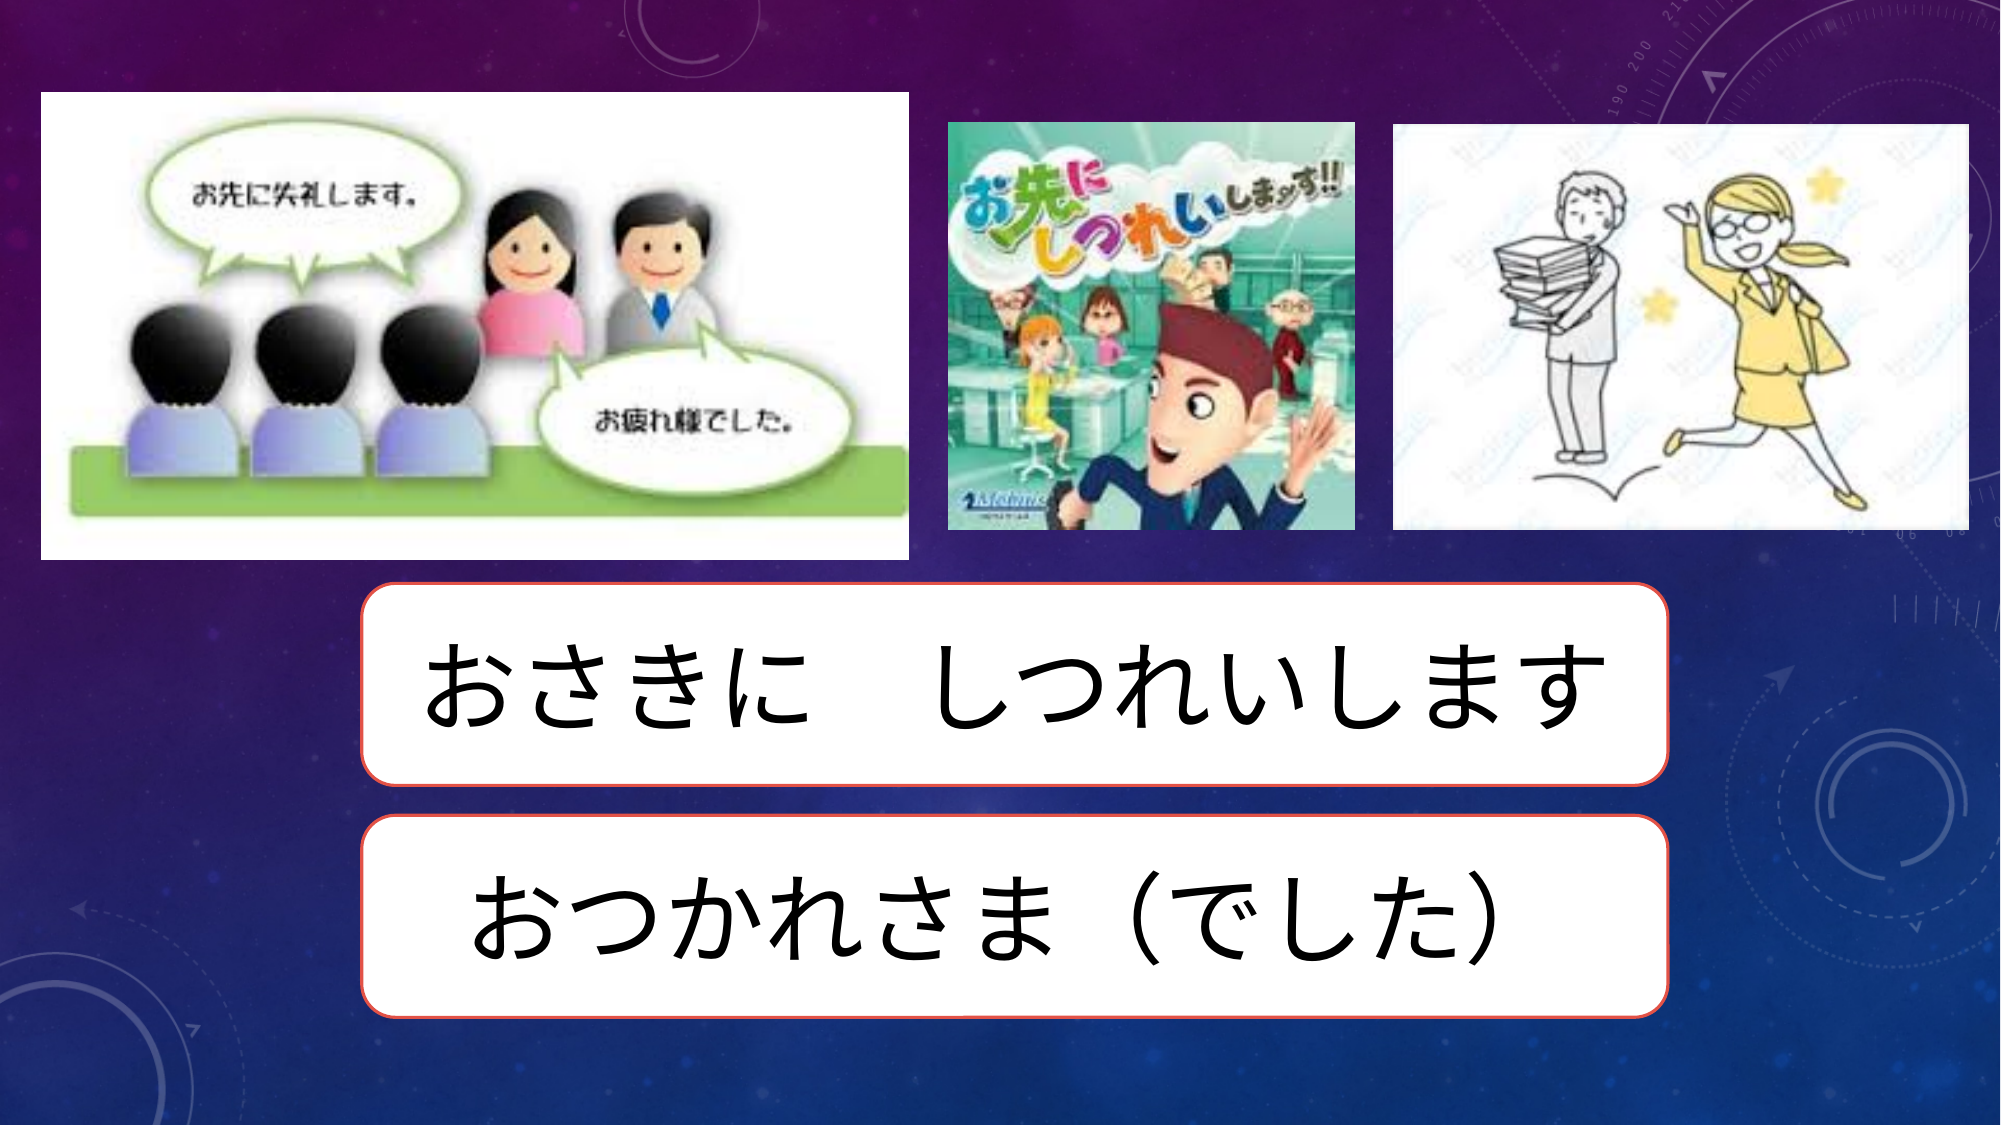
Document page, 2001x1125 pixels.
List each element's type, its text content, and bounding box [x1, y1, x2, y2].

text_box おつかれさま（でした） [361, 815, 1668, 1018]
picture [0, 0, 2001, 1125]
text_box おさきに しつれいします [361, 583, 1668, 786]
